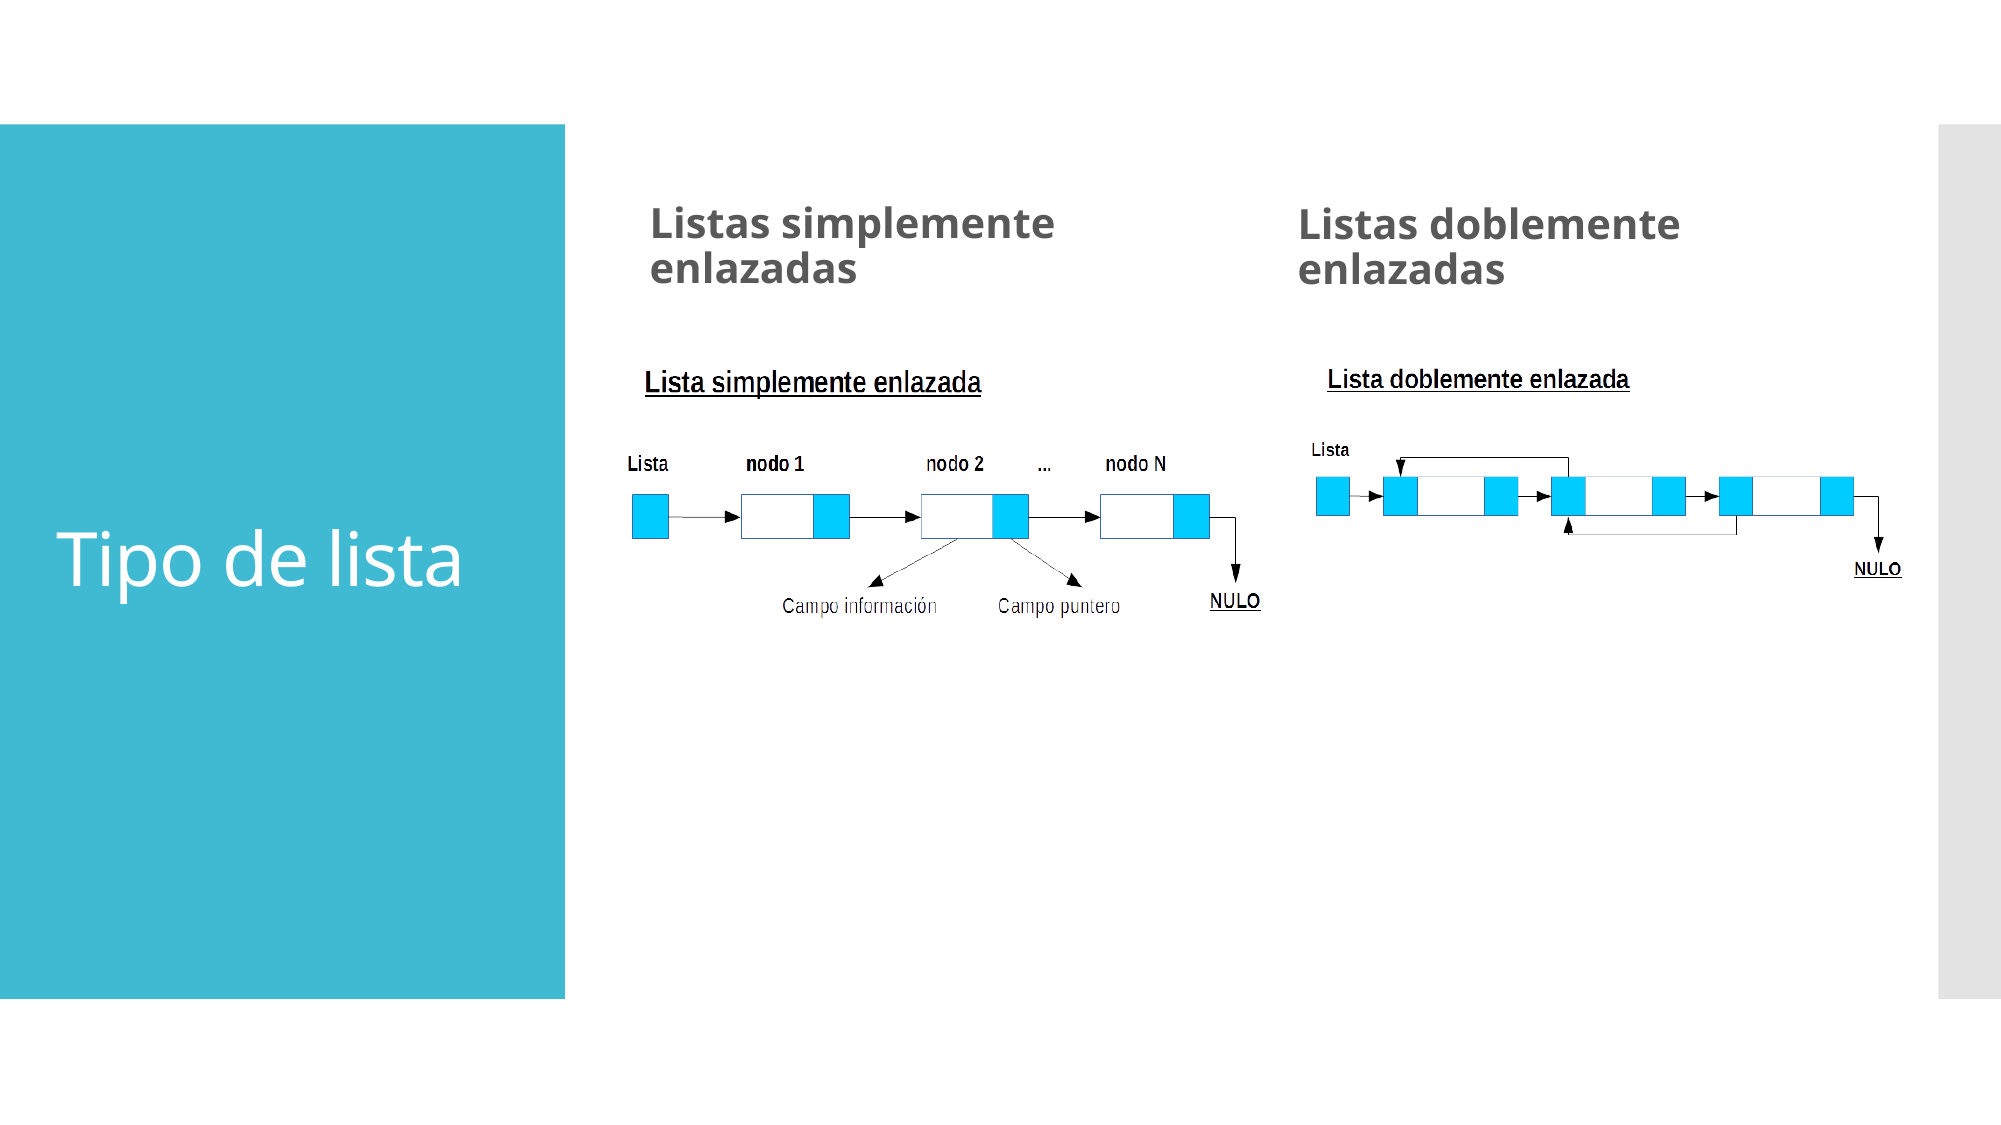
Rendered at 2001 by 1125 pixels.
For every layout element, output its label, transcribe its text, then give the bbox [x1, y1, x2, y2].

picture [596, 360, 1938, 628]
title Tipo de lista [41, 184, 525, 940]
list Listas doblemente enlazadas [1282, 167, 1853, 302]
list Listas simplemente enlazadas [634, 167, 1205, 301]
